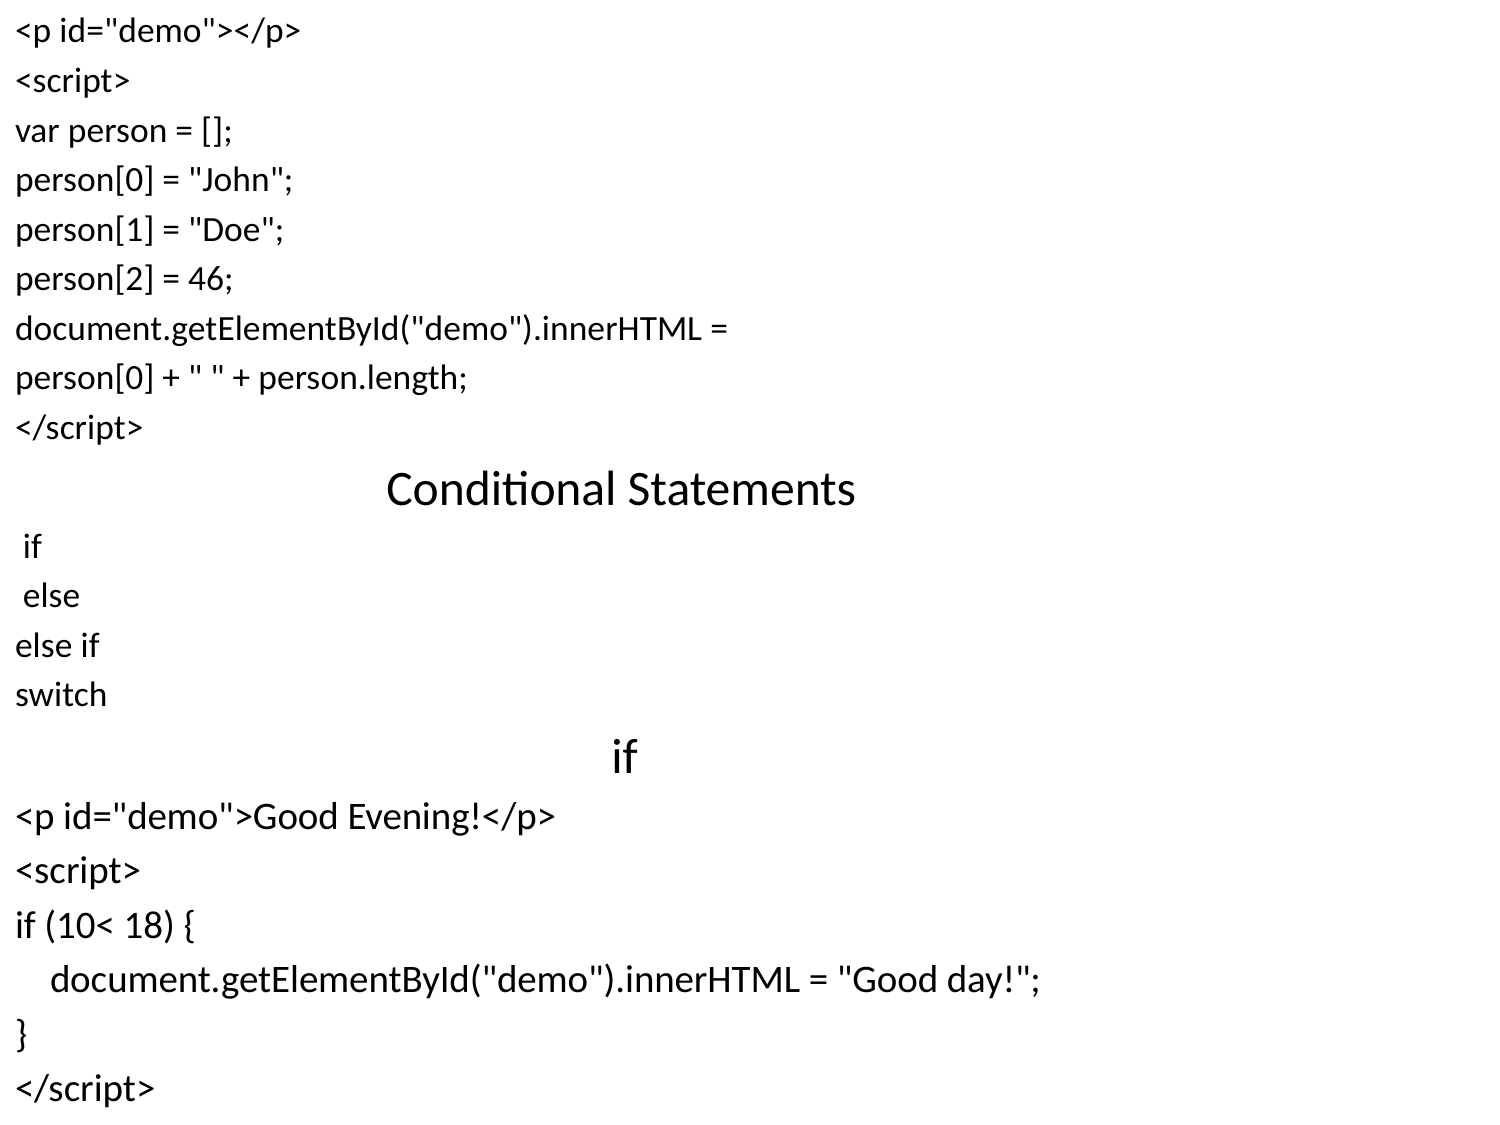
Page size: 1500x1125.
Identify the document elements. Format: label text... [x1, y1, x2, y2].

list <p id="demo"></p> <script> var person = []; person[0] = "John"; person[1] = "Doe"; person[2] = 46; document.getElementById("demo").innerHTML = person[0] + " " + person.length; </script> Conditional Statements if else else if switch if <p id="demo">Good Evening!</p> <script> if (10< 18) { document.getElementById("demo").innerHTML = "Good day!"; } </script> [0, 0, 1500, 1125]
